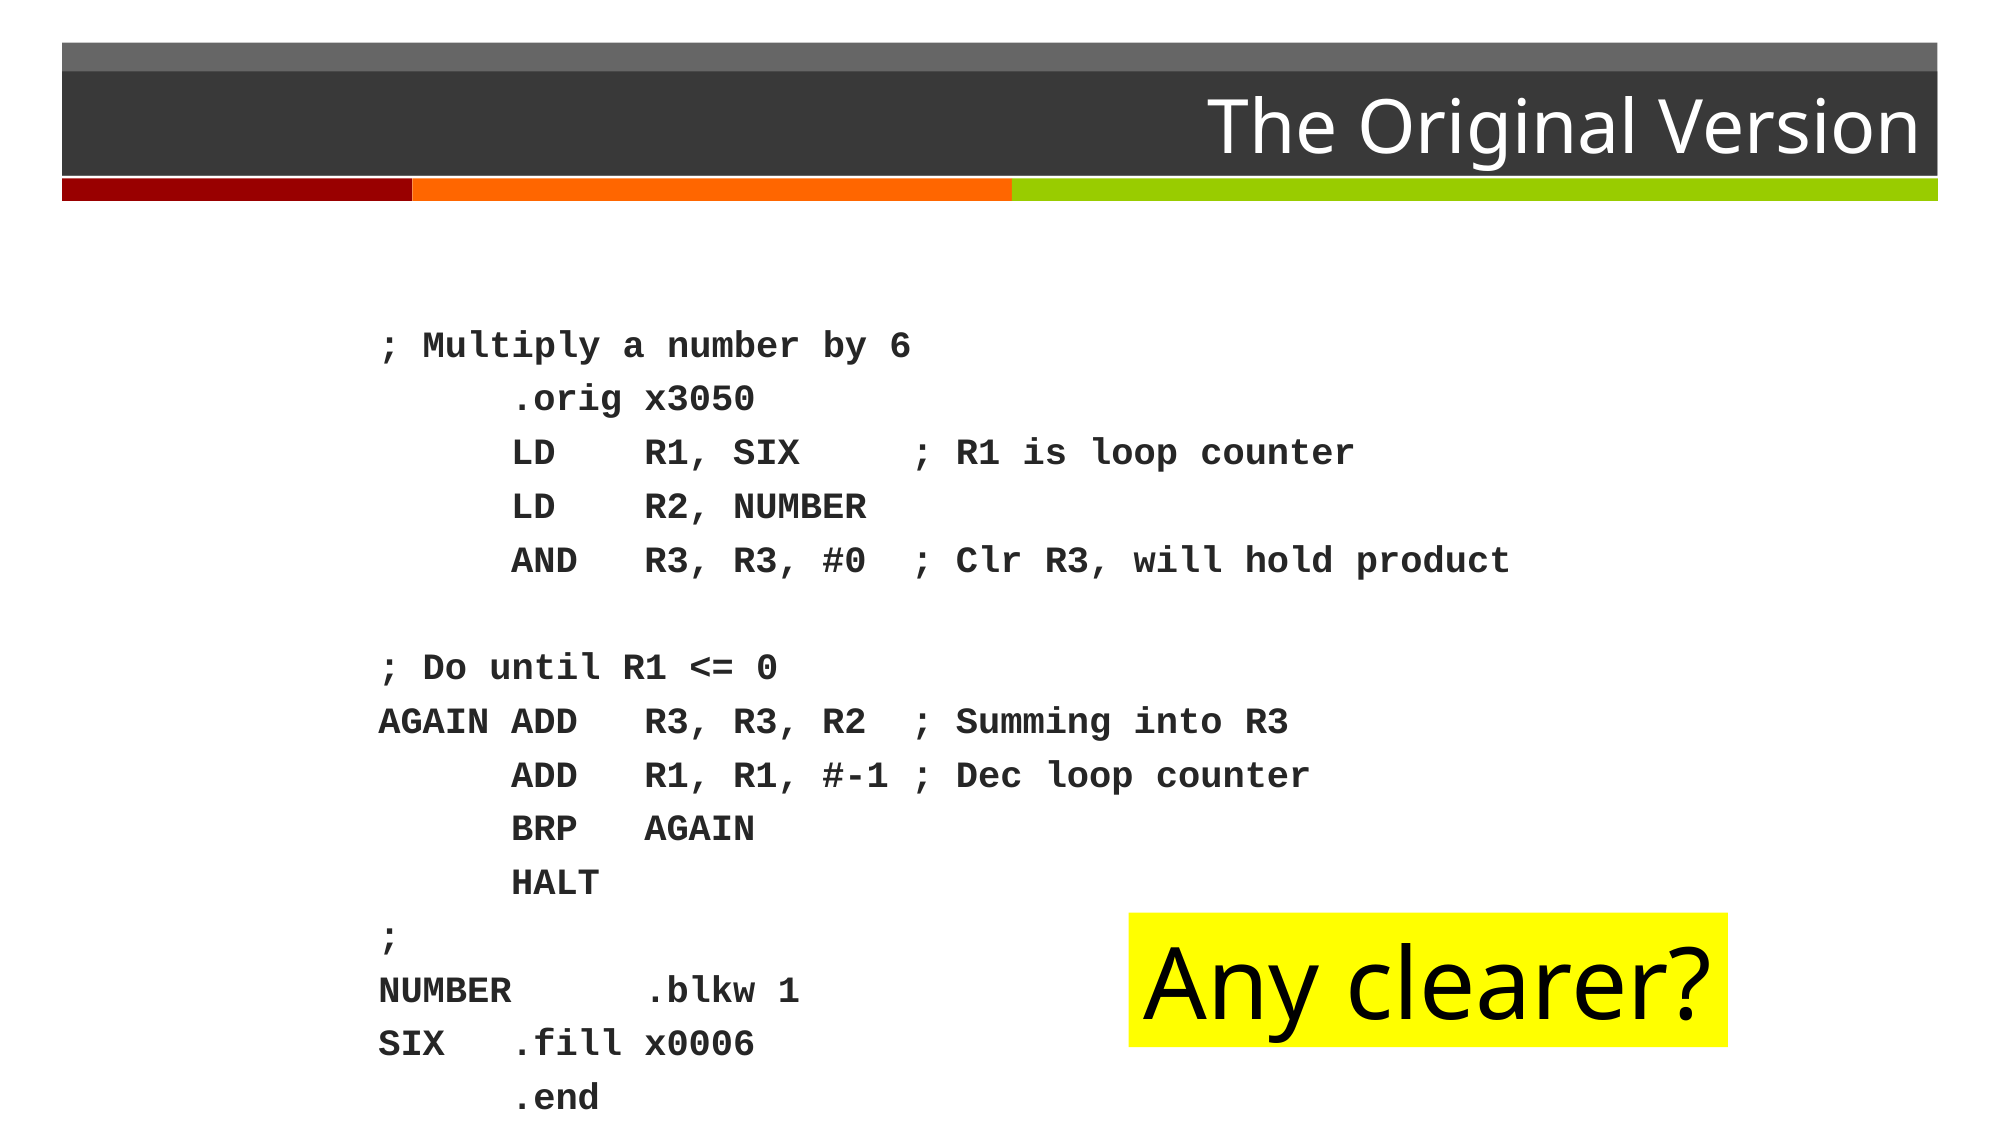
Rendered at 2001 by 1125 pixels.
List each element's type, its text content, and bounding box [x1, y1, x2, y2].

title The Original Version [62, 71, 1938, 176]
text_box Any clearer? [1128, 912, 1728, 1048]
text_box ; Multiply a number by 6 .orig x3050 LD R1, SIX ; R1 is loop counter LD R2, NUMBER AND R3, R3, #0 ; Clr R3, will hold product ; Do until R1 <= 0 AGAIN ADD R3, R3, R2 ; Summing into R3 ADD R1, R1, #-1 ; Dec loop counter BRP AGAIN HALT ; NUMBER .blkw 1 SIX .fill x0006 .end [362, 312, 1704, 1125]
